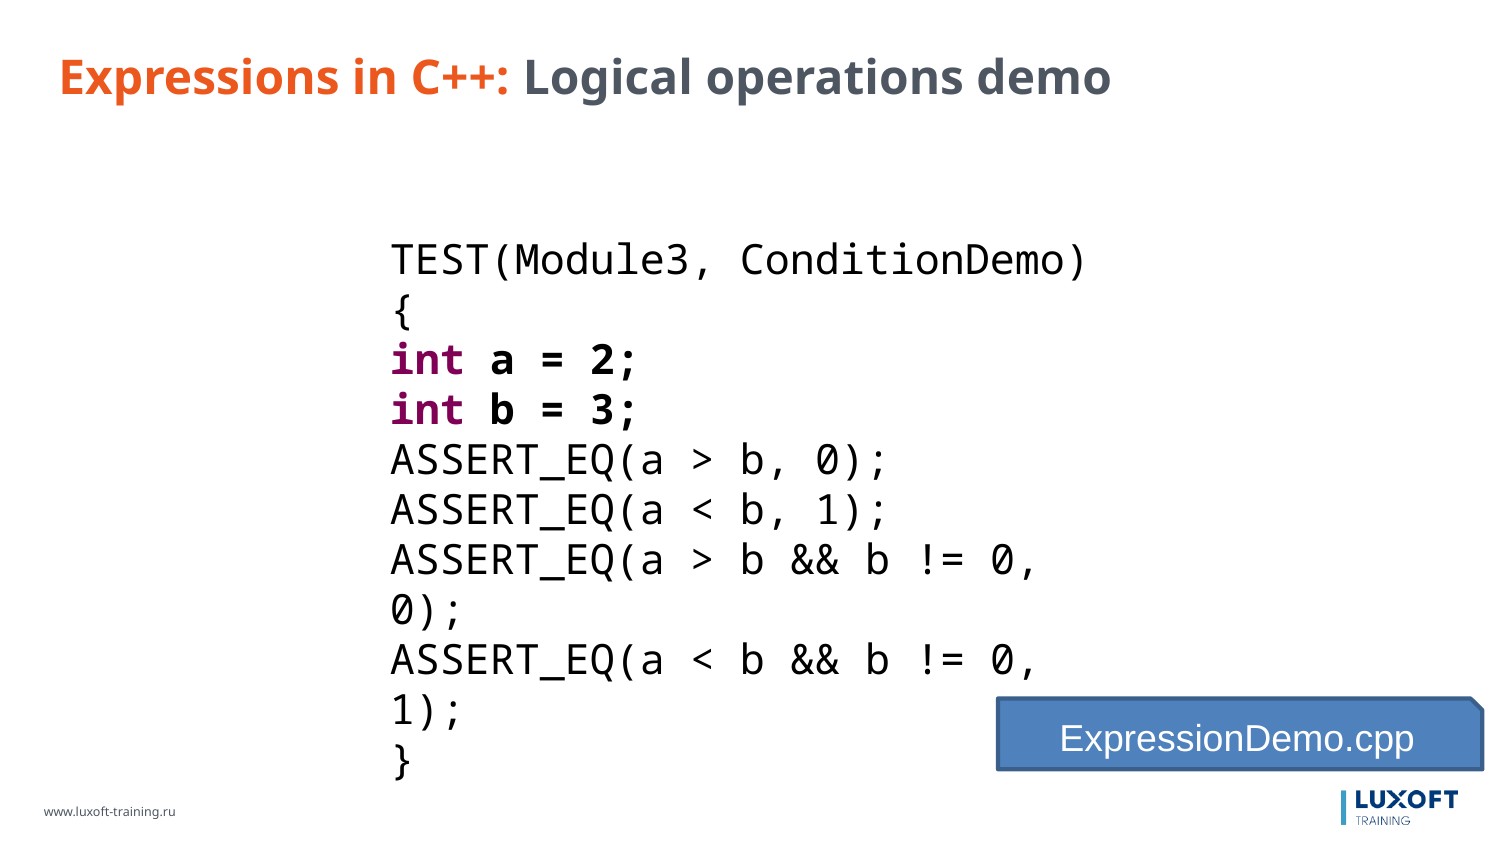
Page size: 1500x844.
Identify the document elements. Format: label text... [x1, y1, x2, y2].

text_box ExpressionDemo.cpp [995, 696, 1485, 772]
text_box Expressions in C++: Logical operations demo [47, 45, 1457, 107]
picture [1341, 790, 1458, 825]
text_box TEST(Module3, ConditionDemo) { int a = 2; int b = 3; ASSERT_EQ(a > b, 0); ASSERT_EQ(a < b, 1); ASSERT_EQ(a > b && b != 0, 0); ASSERT_EQ(a < b && b != 0, 1); } [375, 225, 1125, 690]
